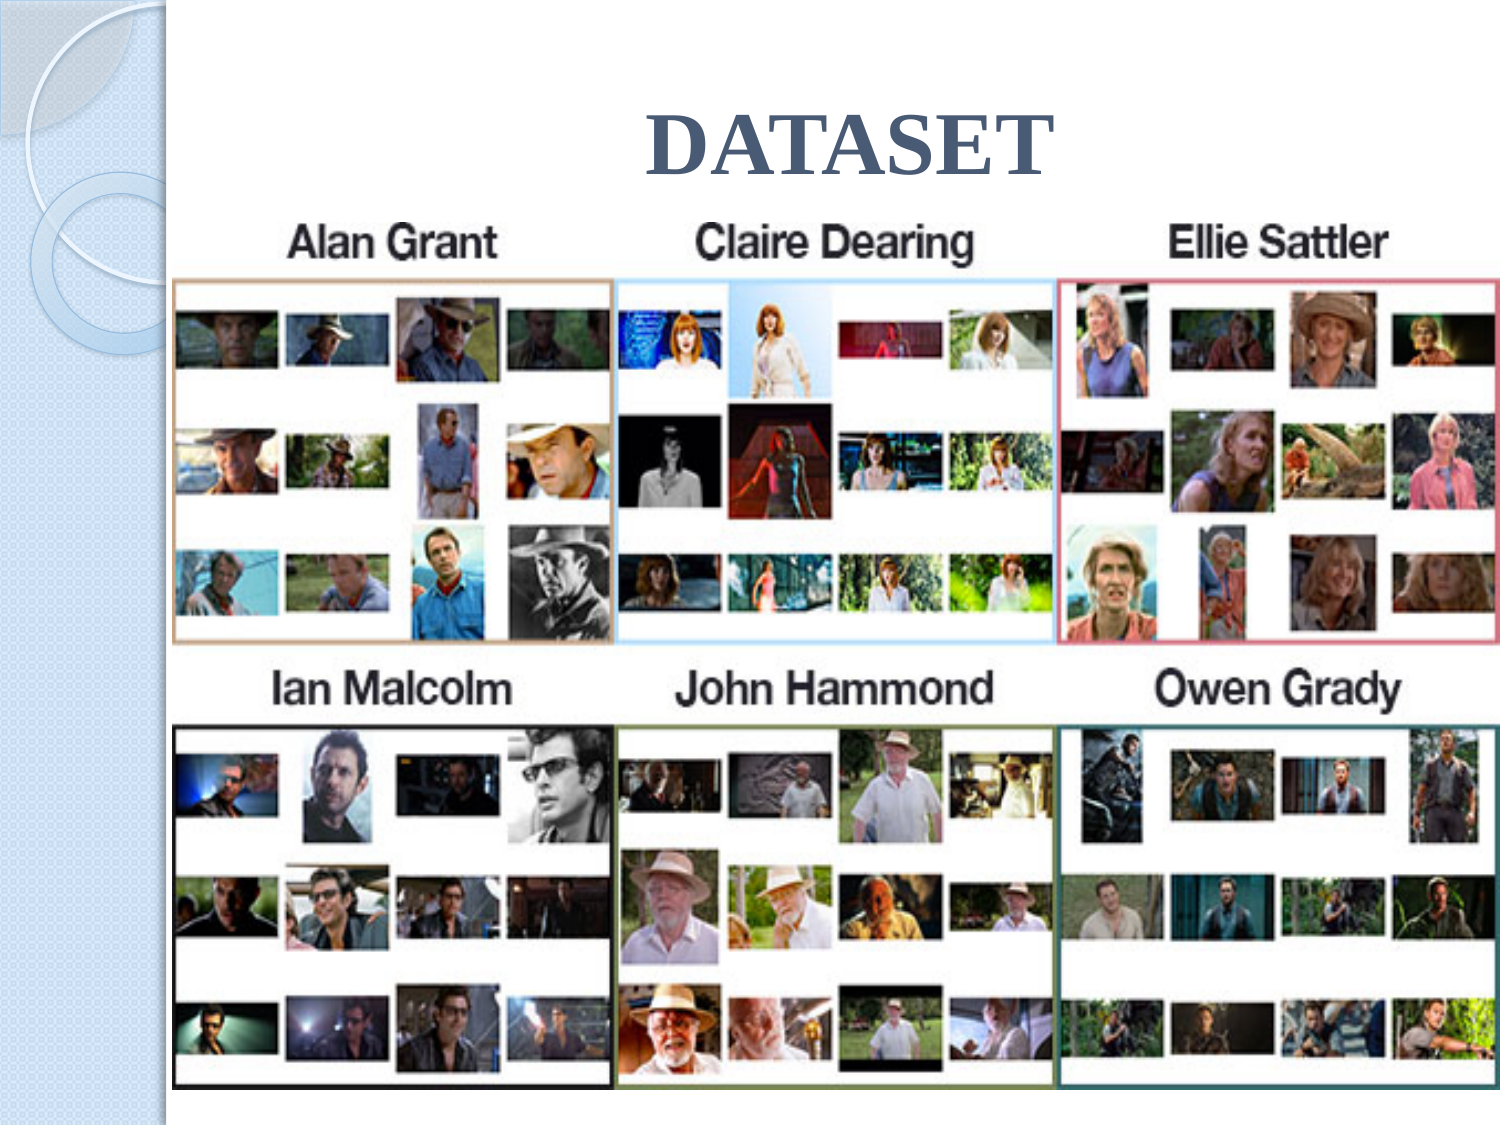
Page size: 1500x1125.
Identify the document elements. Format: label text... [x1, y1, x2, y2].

title DATASET [235, 45, 1466, 219]
picture [171, 222, 1500, 1090]
